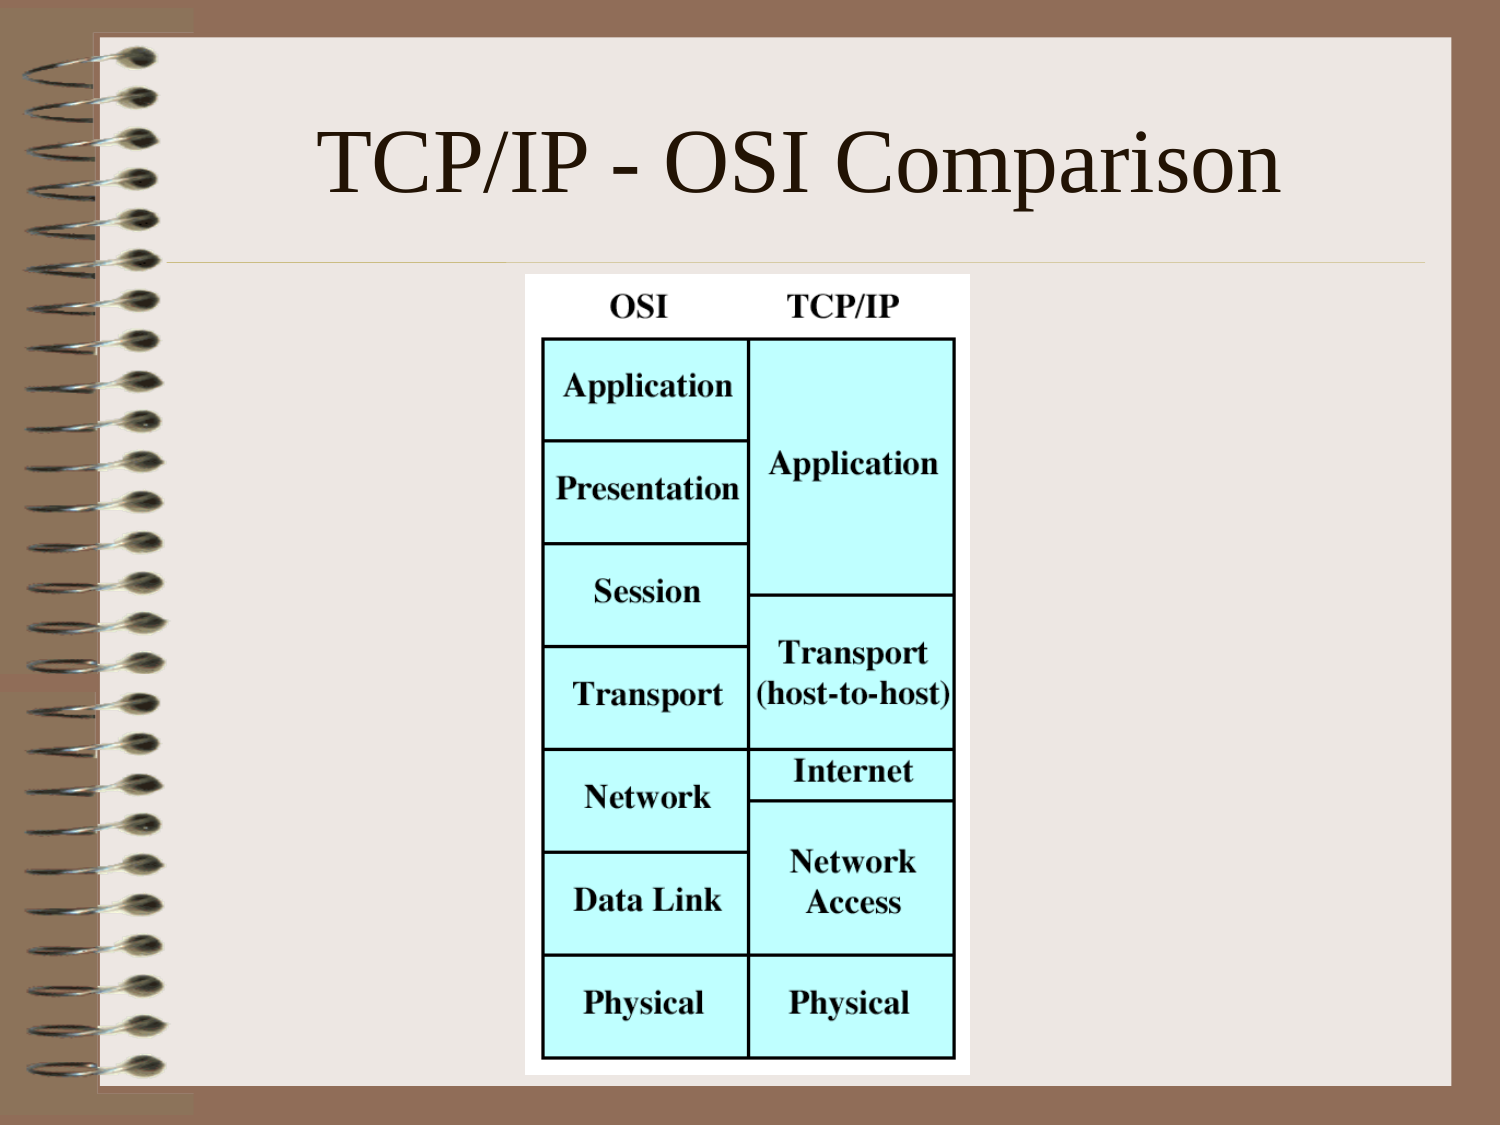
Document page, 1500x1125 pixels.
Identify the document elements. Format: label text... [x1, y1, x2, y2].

picture [524, 274, 970, 1076]
picture [0, 692, 194, 1115]
picture [0, 8, 194, 674]
title TCP/IP - OSI Comparison [174, 62, 1425, 250]
